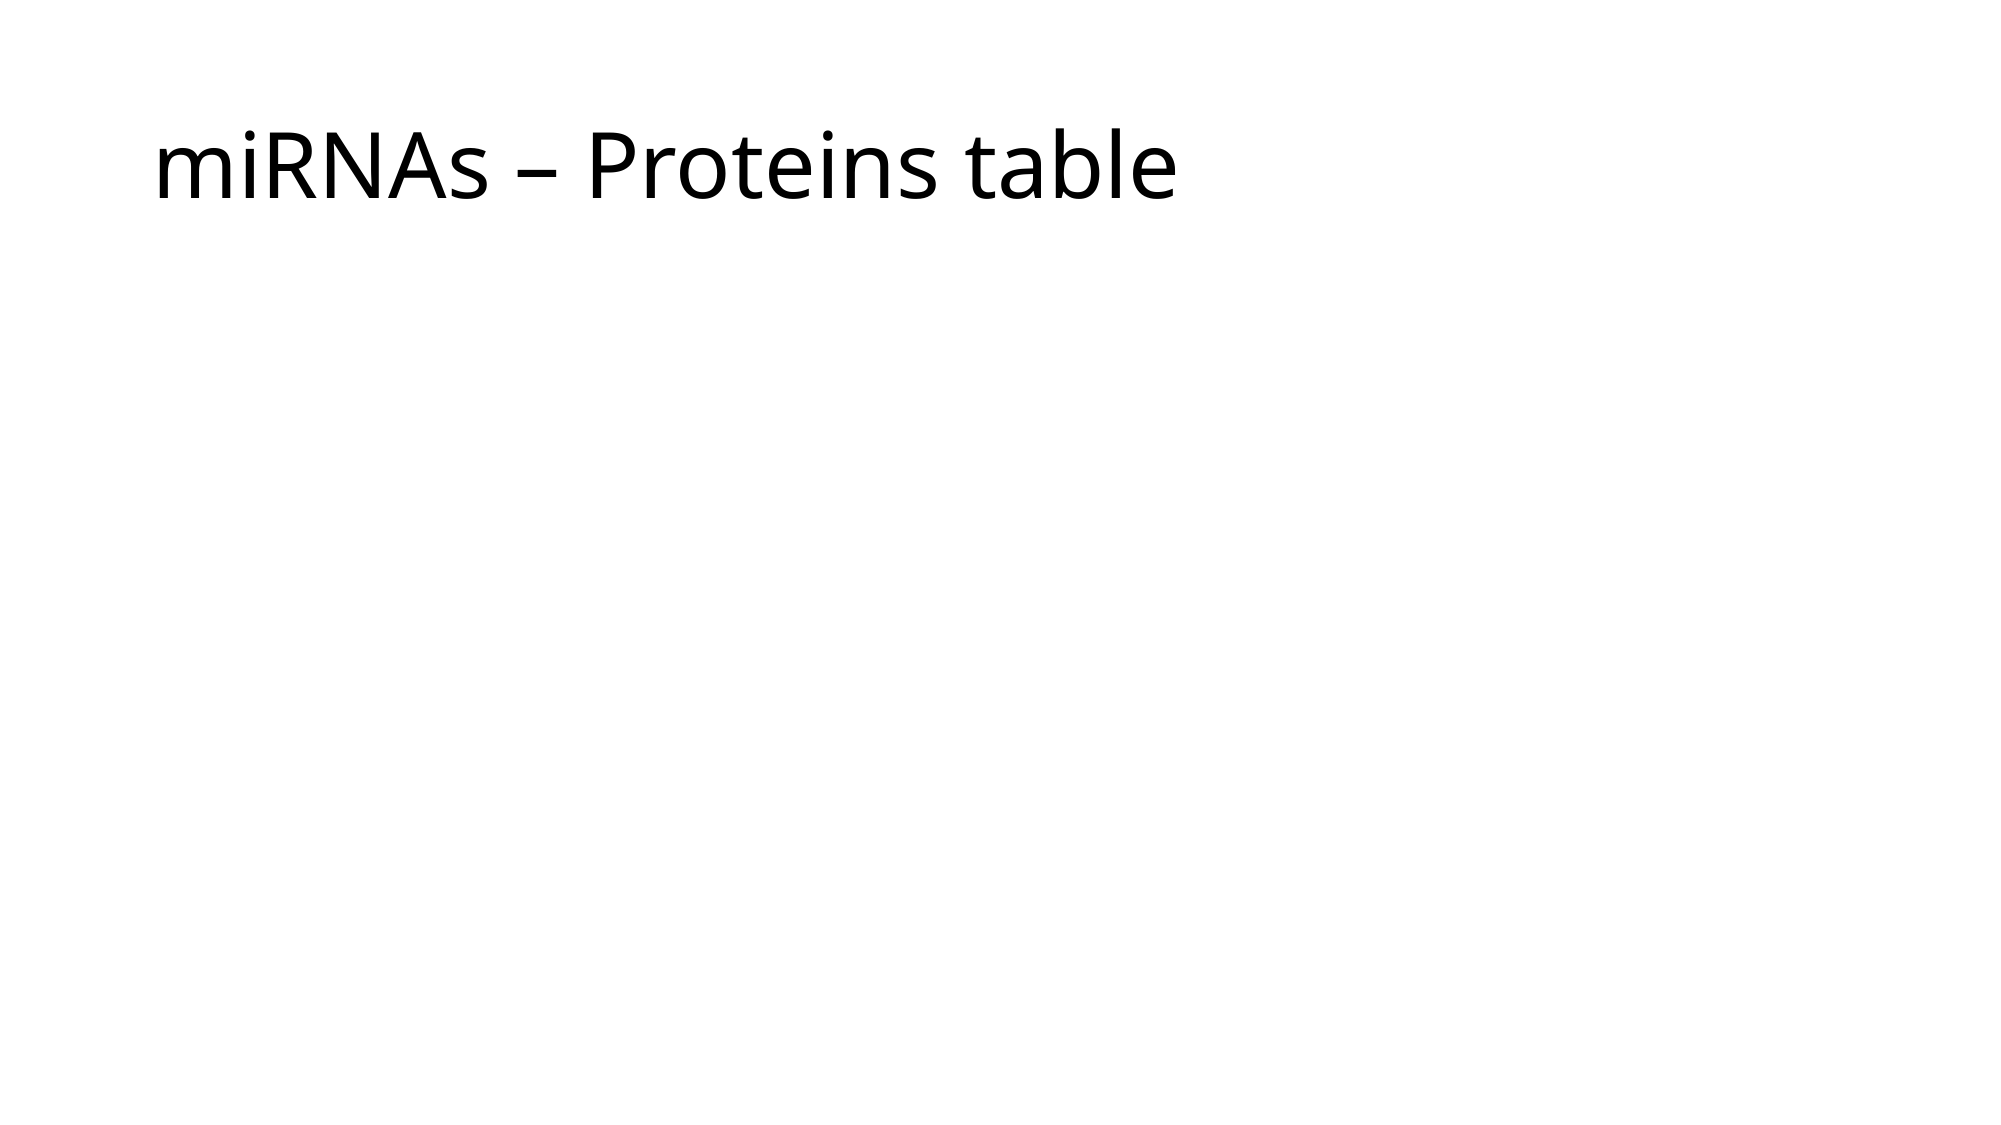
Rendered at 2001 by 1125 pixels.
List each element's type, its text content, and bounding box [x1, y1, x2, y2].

title miRNAs – Proteins table [137, 59, 1863, 278]
